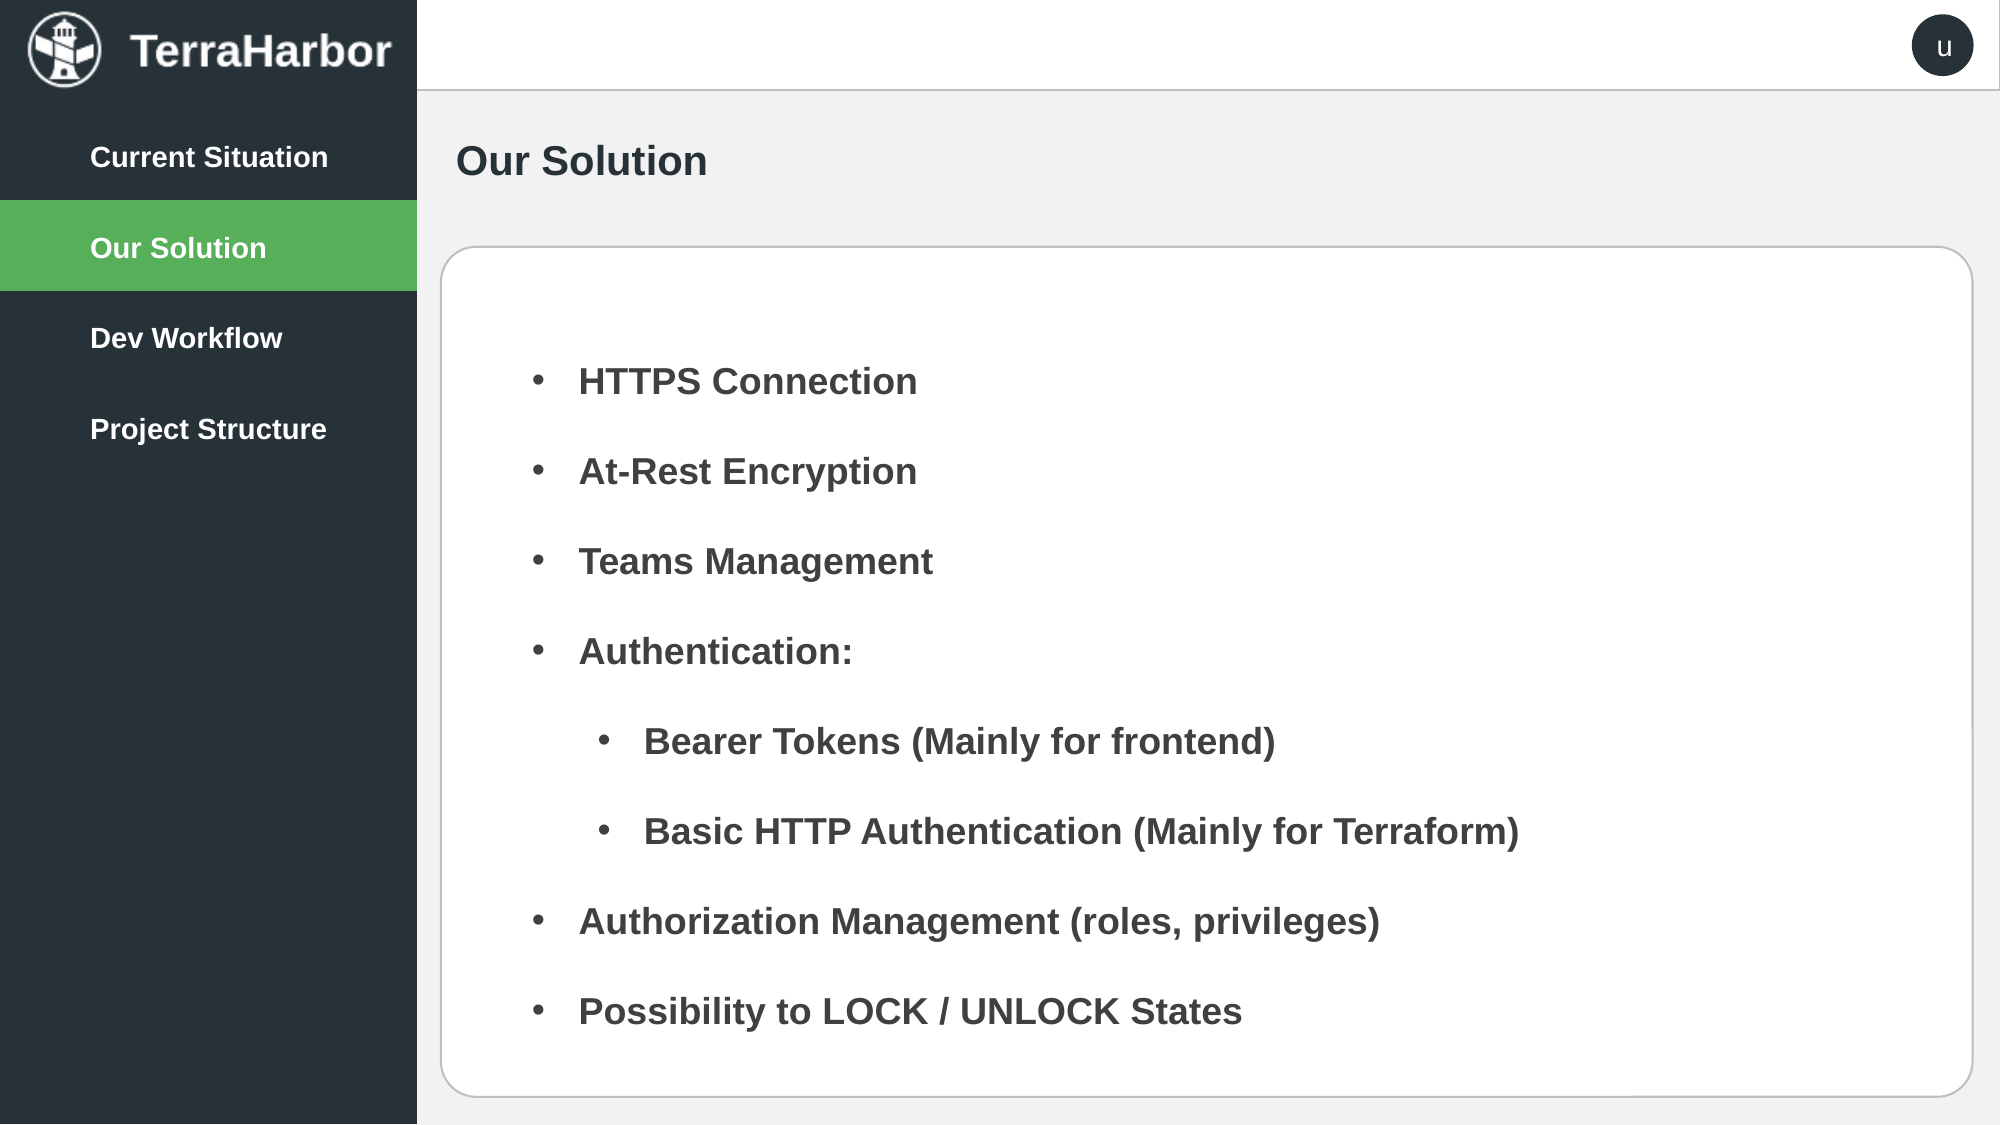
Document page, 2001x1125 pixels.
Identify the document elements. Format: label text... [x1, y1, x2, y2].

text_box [416, 0, 2000, 91]
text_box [0, 0, 416, 1123]
text_box Our Solution [440, 126, 847, 192]
text_box HTTPS Connection At-Rest Encryption Teams Management Authentication: Bearer Tokens (Mainly for frontend) Basic HTTP Authentication (Mainly for Terraform) Authorization Management (roles, privileges) Possibility to LOCK / UNLOCK States [439, 245, 1974, 1098]
